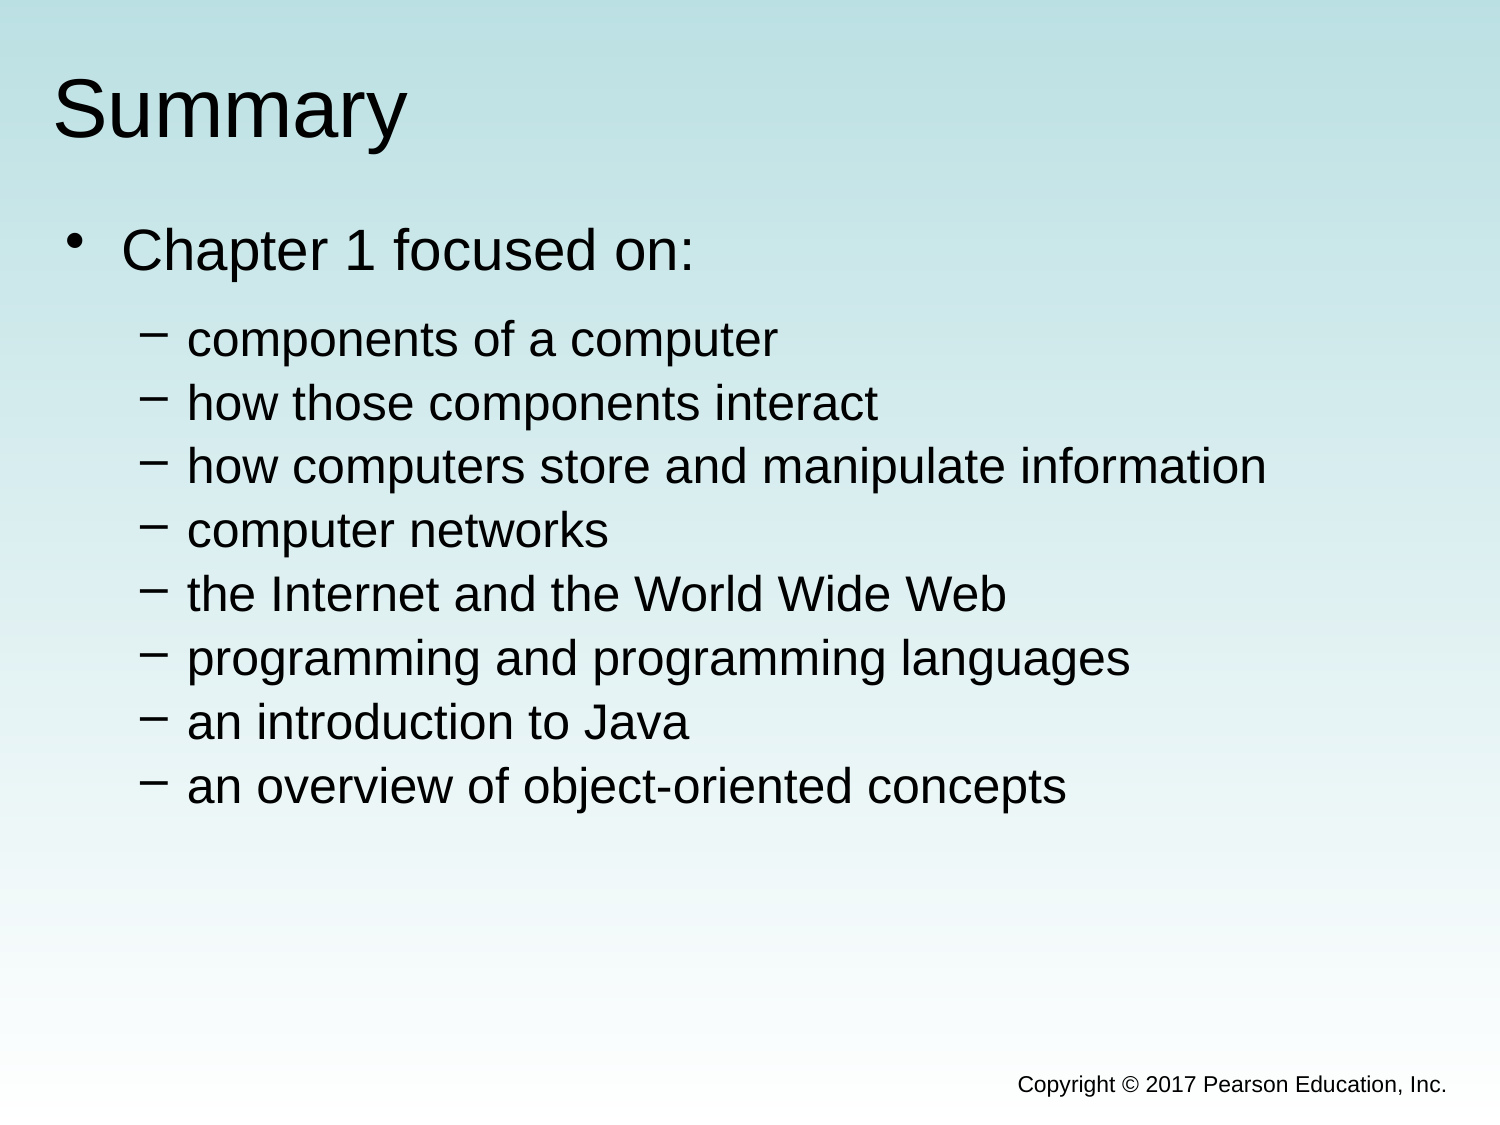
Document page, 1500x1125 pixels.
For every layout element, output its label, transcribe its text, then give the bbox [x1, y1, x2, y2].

footer Copyright © 2017 Pearson Education, Inc. [549, 1062, 1463, 1114]
list Chapter 1 focused on: components of a computer how those components interact how computers store and manipulate information computer networks the Internet and the World Wide Web programming and programming languages an introduction to Java an overview of object-oriented concepts [50, 212, 1438, 938]
title Summary [37, 45, 1463, 163]
